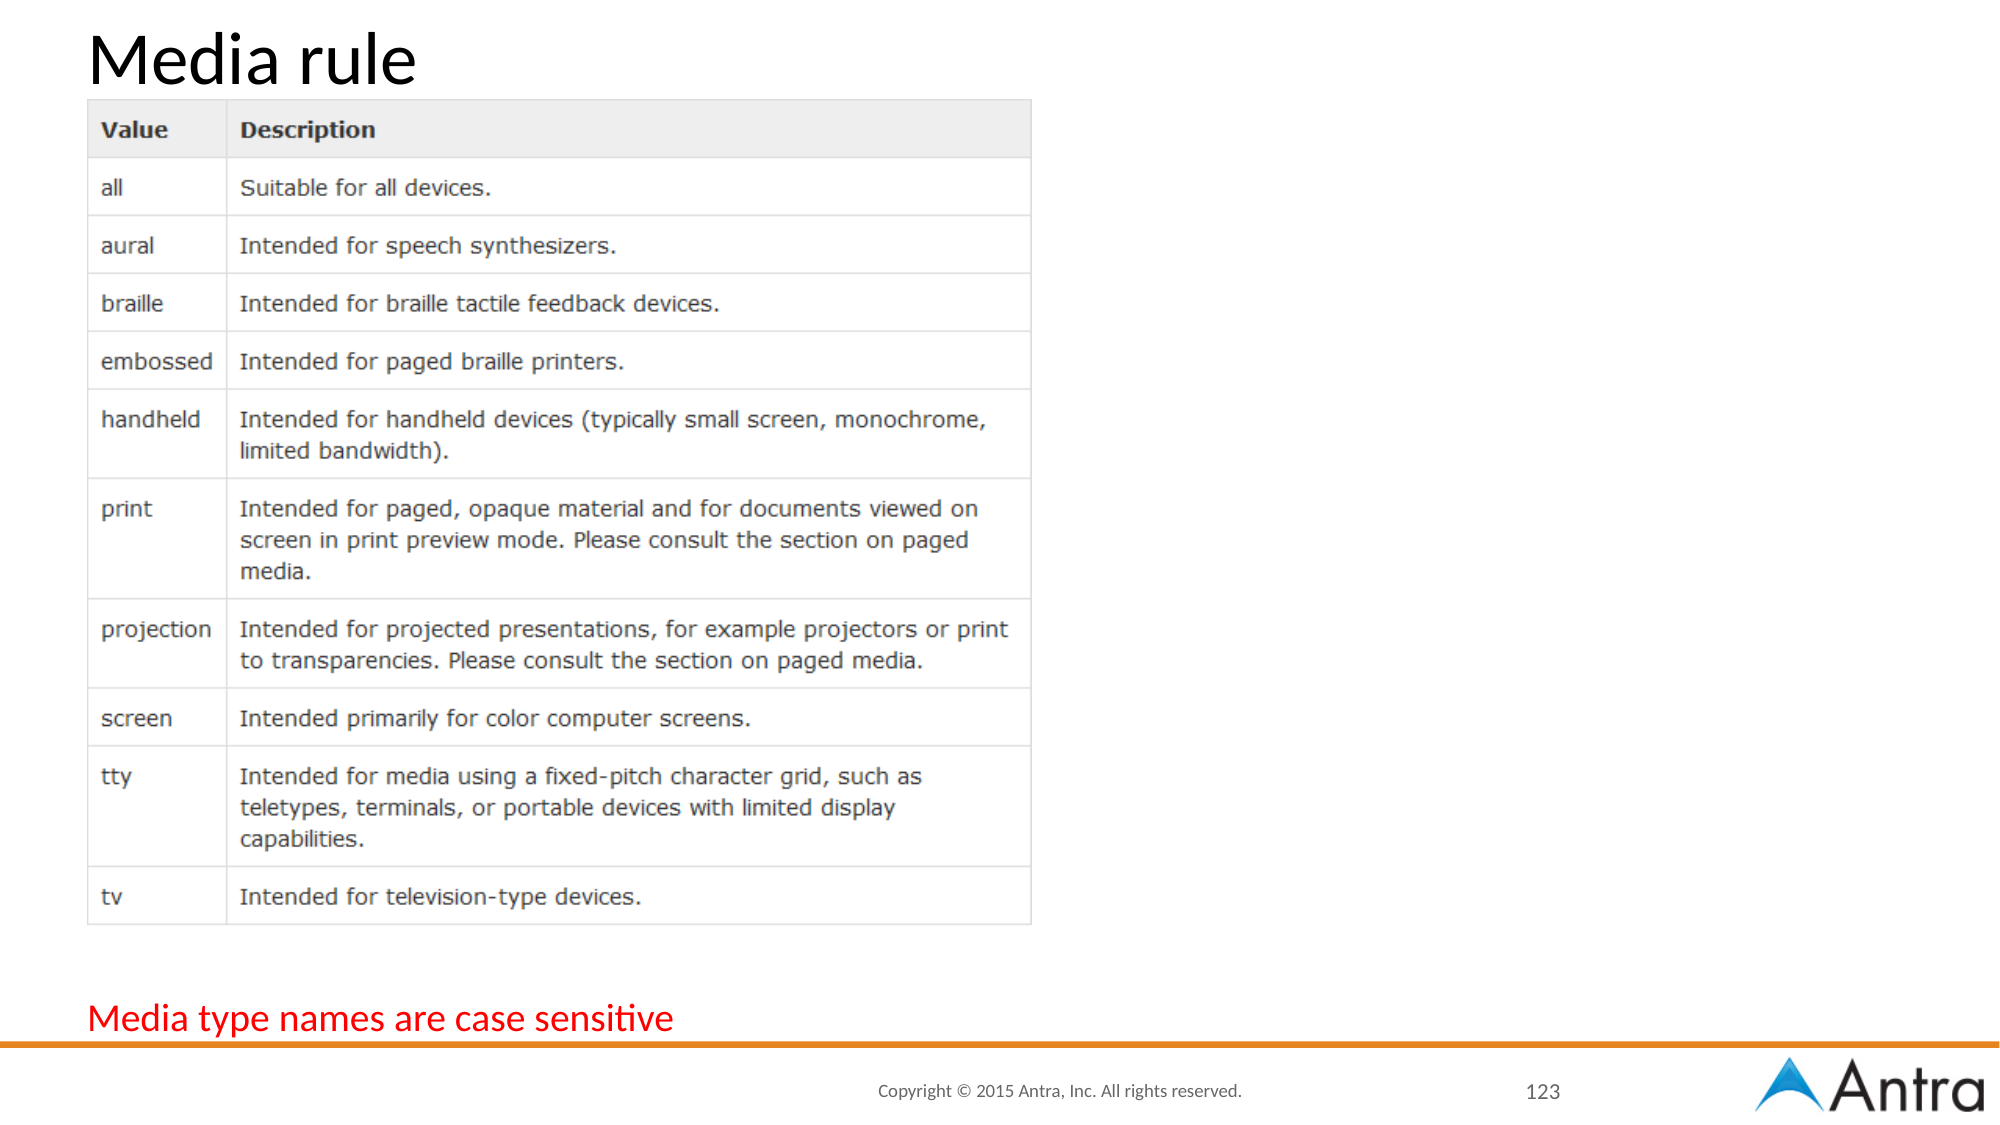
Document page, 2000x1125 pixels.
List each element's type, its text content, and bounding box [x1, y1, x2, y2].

slide_number 123 [1498, 1075, 1561, 1106]
text_box Media type names are case sensitive [87, 997, 238, 1125]
title Media rule [87, 0, 1913, 100]
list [86, 99, 1032, 930]
picture [1744, 1048, 1994, 1122]
